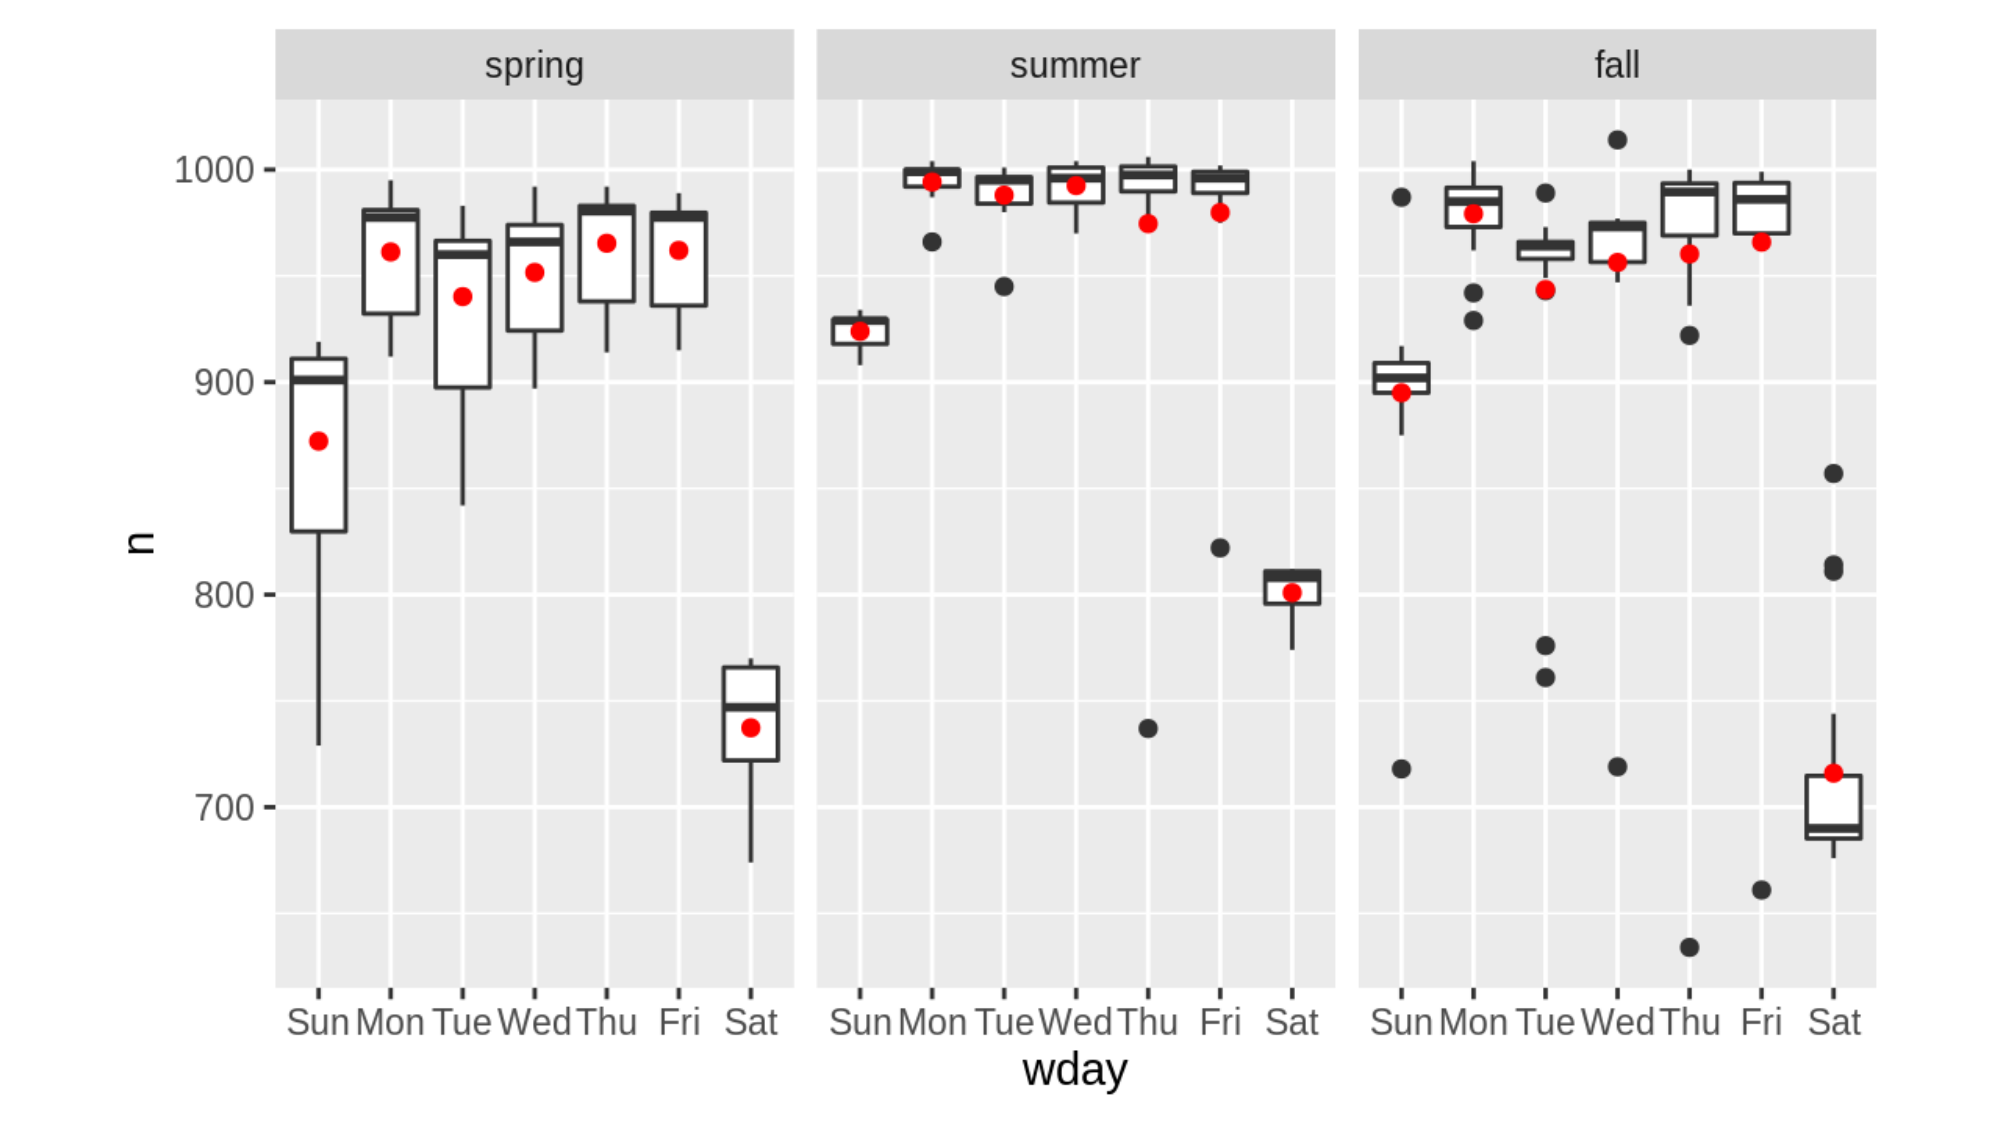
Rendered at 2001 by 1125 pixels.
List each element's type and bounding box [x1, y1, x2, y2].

picture [99, 6, 1901, 1119]
